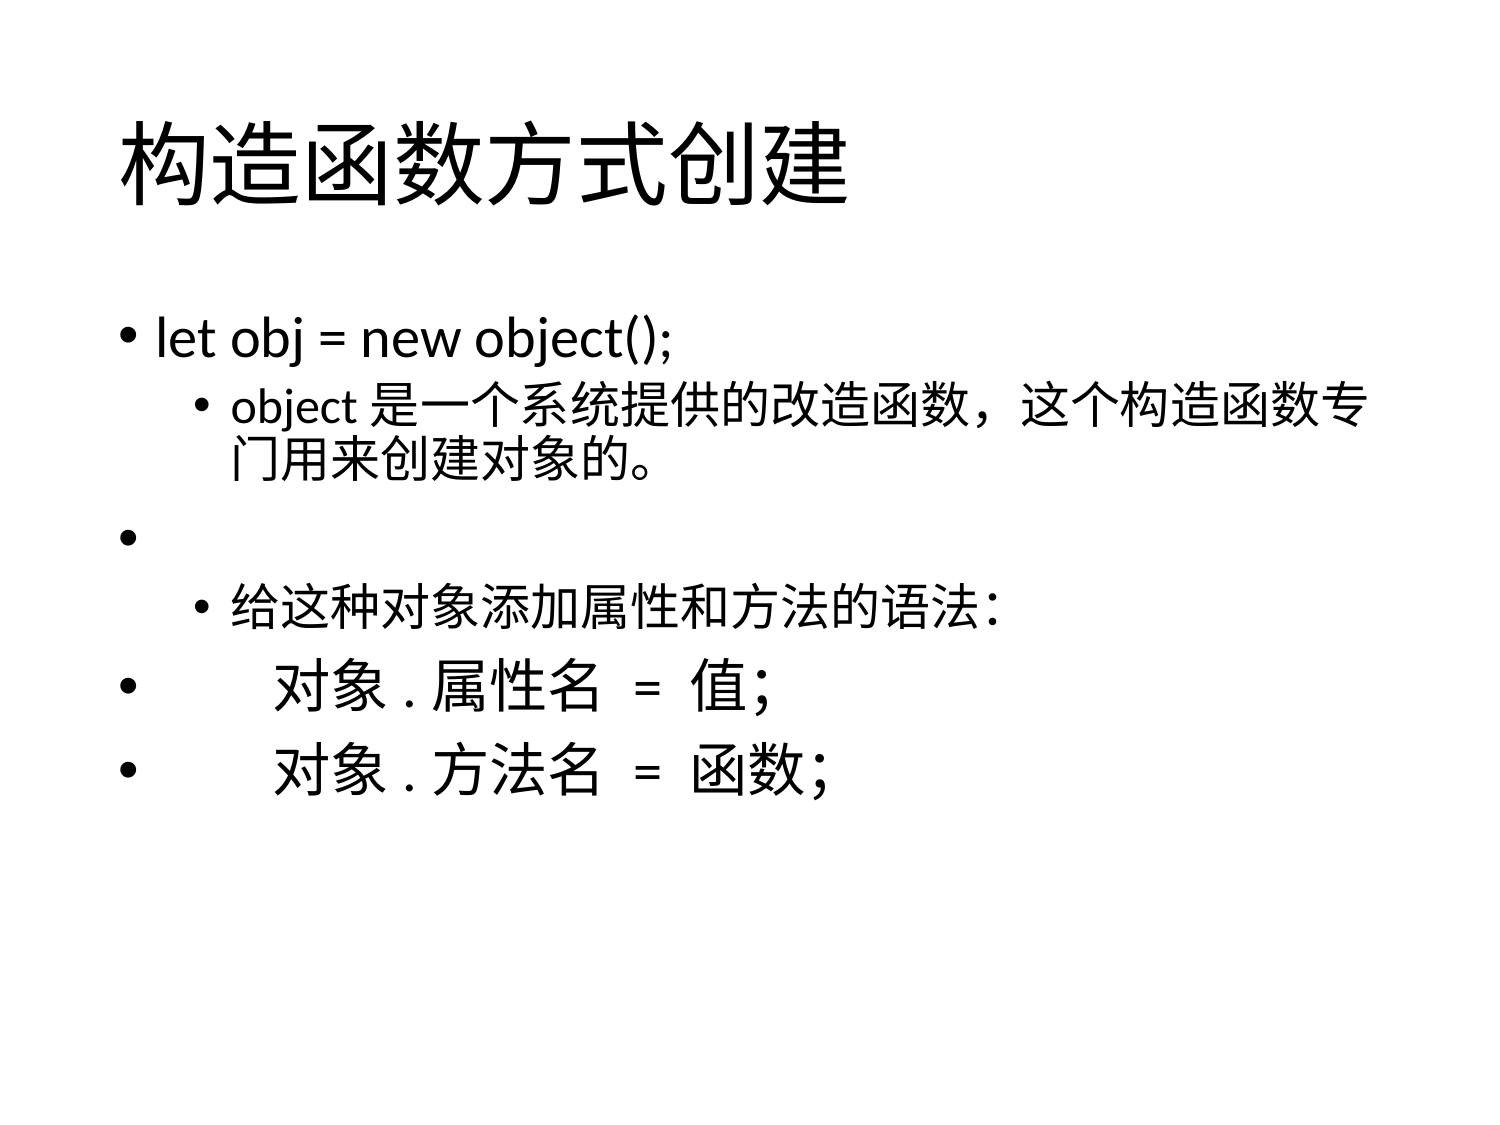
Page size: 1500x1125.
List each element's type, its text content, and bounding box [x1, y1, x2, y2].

list let obj = new object(); object是一个系统提供的改造函数，这个构造函数专门用来创建对象的。 给这种对象添加属性和方法的语法： 对象.属性名 = 值； 对象.方法名 = 函数； [103, 299, 1397, 1014]
title 构造函数方式创建 [103, 59, 1397, 278]
